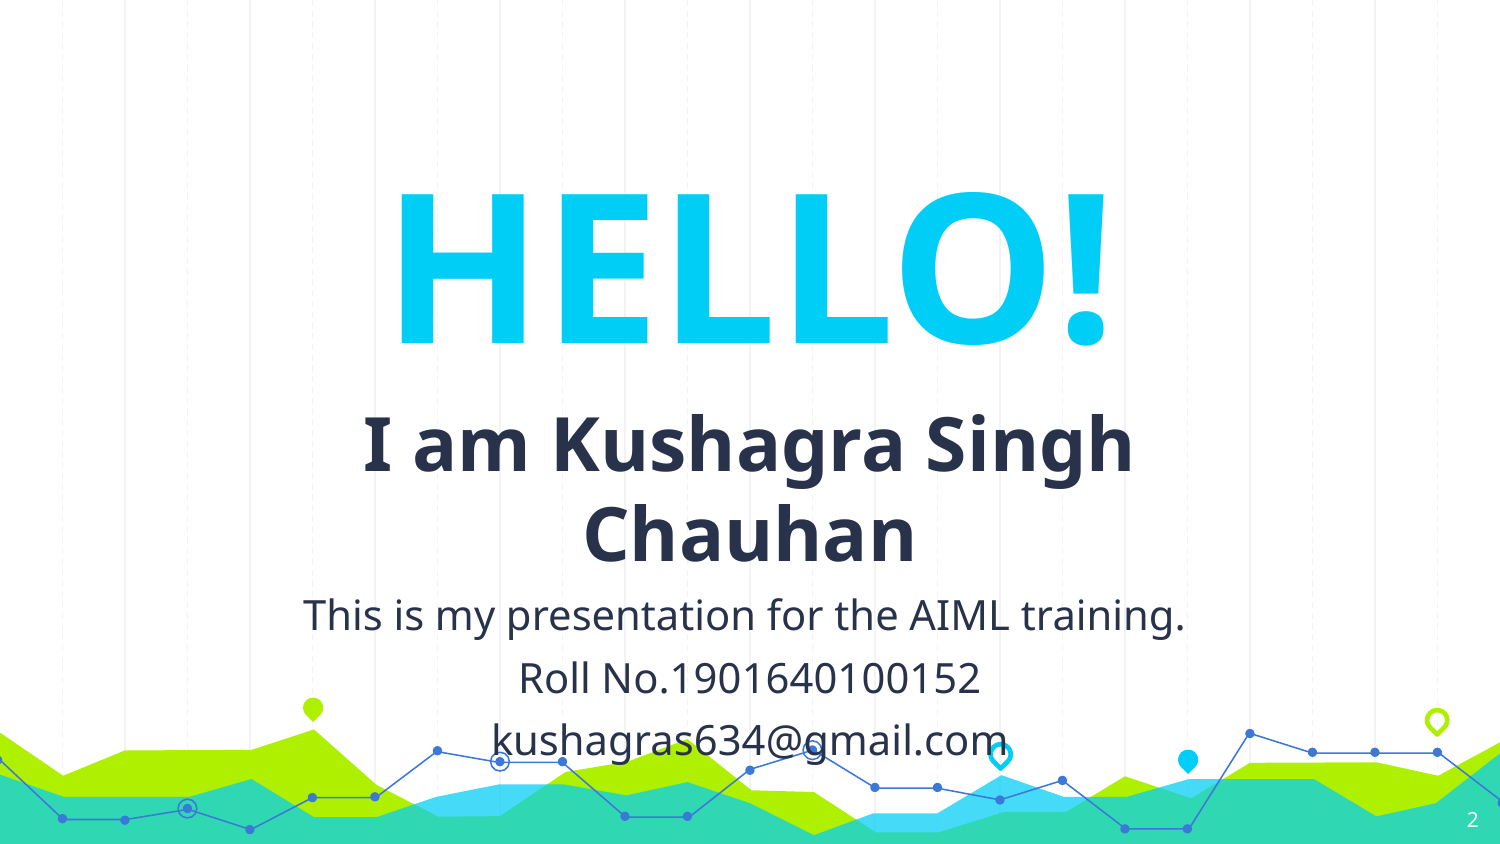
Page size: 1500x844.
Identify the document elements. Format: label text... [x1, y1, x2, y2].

subtitle I am Kushagra Singh Chauhan This is my presentation for the AIML training. Roll No.1901640100152 kushagras634@gmail.com [209, 381, 1291, 658]
title HELLO! [209, 209, 1291, 381]
slide_number ‹#› [1403, 791, 1494, 844]
